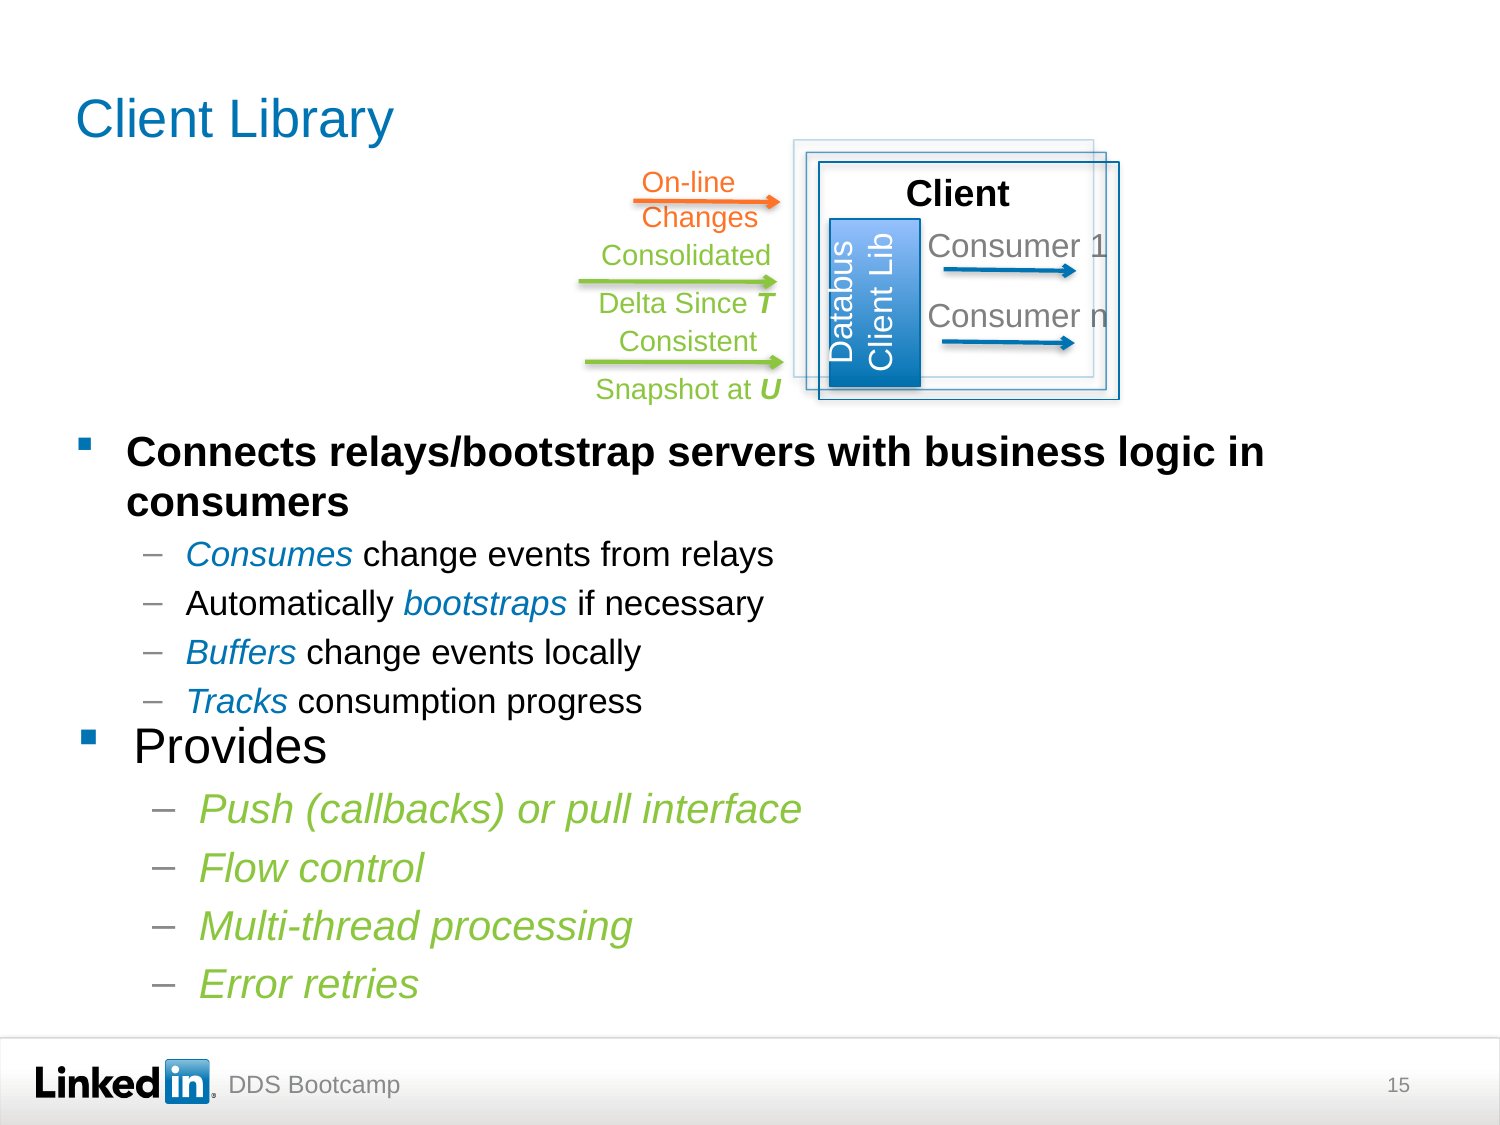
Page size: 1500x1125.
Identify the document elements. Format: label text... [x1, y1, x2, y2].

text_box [559, 315, 817, 415]
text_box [793, 139, 1136, 400]
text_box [626, 155, 790, 227]
list Connects relays/bootstrap servers with business logic in consumers Consumes change events from relays Automatically bootstraps if necessary Buffers change events locally Tracks consumption progress [75, 416, 1425, 732]
picture [36, 1059, 216, 1104]
slide_number 15 [1074, 1053, 1425, 1114]
text_box Provides Push (callbacks) or pull interface Flow control Multi-thread processing Error retries [77, 706, 1427, 1025]
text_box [553, 229, 819, 329]
title Client Library [75, 33, 1425, 199]
